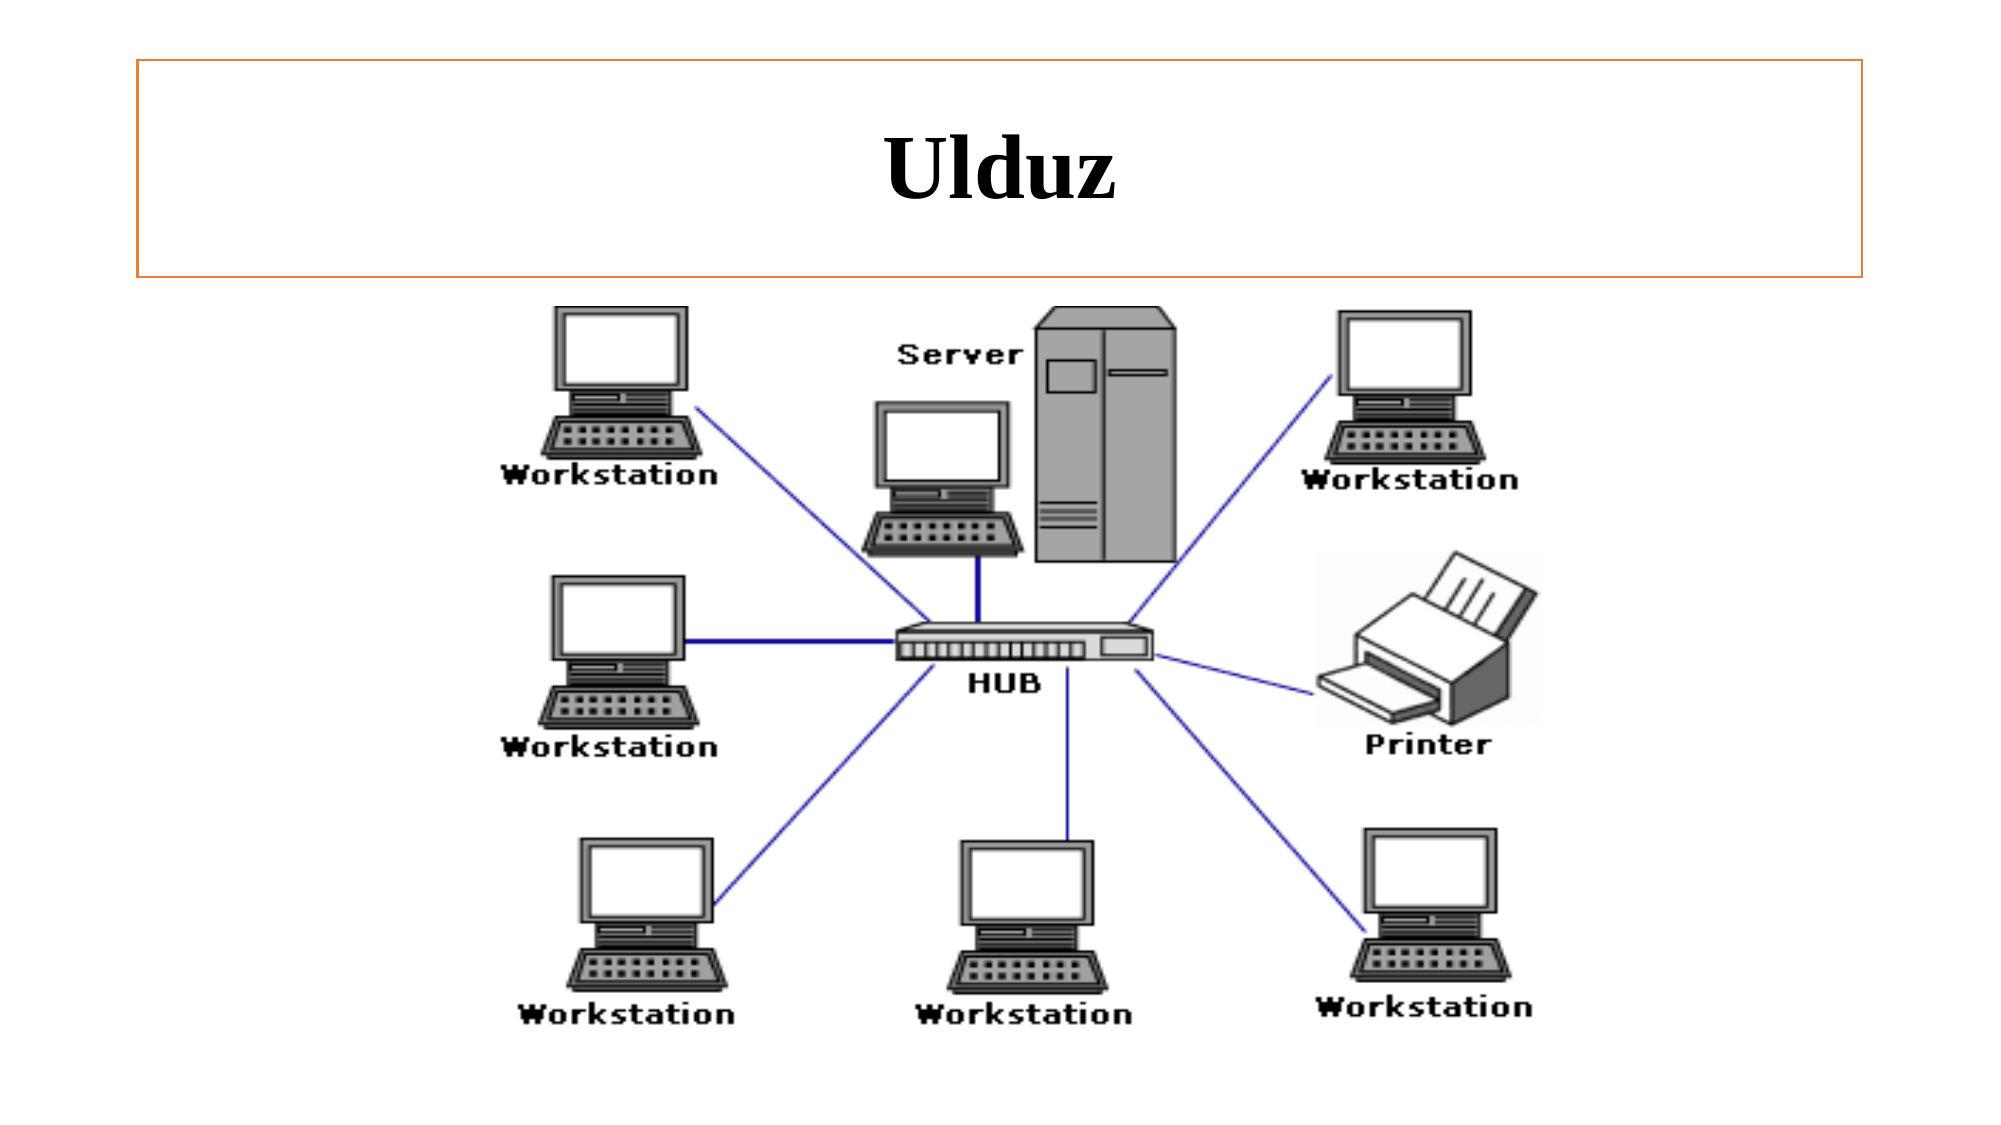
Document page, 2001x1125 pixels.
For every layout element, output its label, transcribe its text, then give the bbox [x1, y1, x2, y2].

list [499, 306, 1541, 1037]
title Ulduz [136, 59, 1863, 278]
